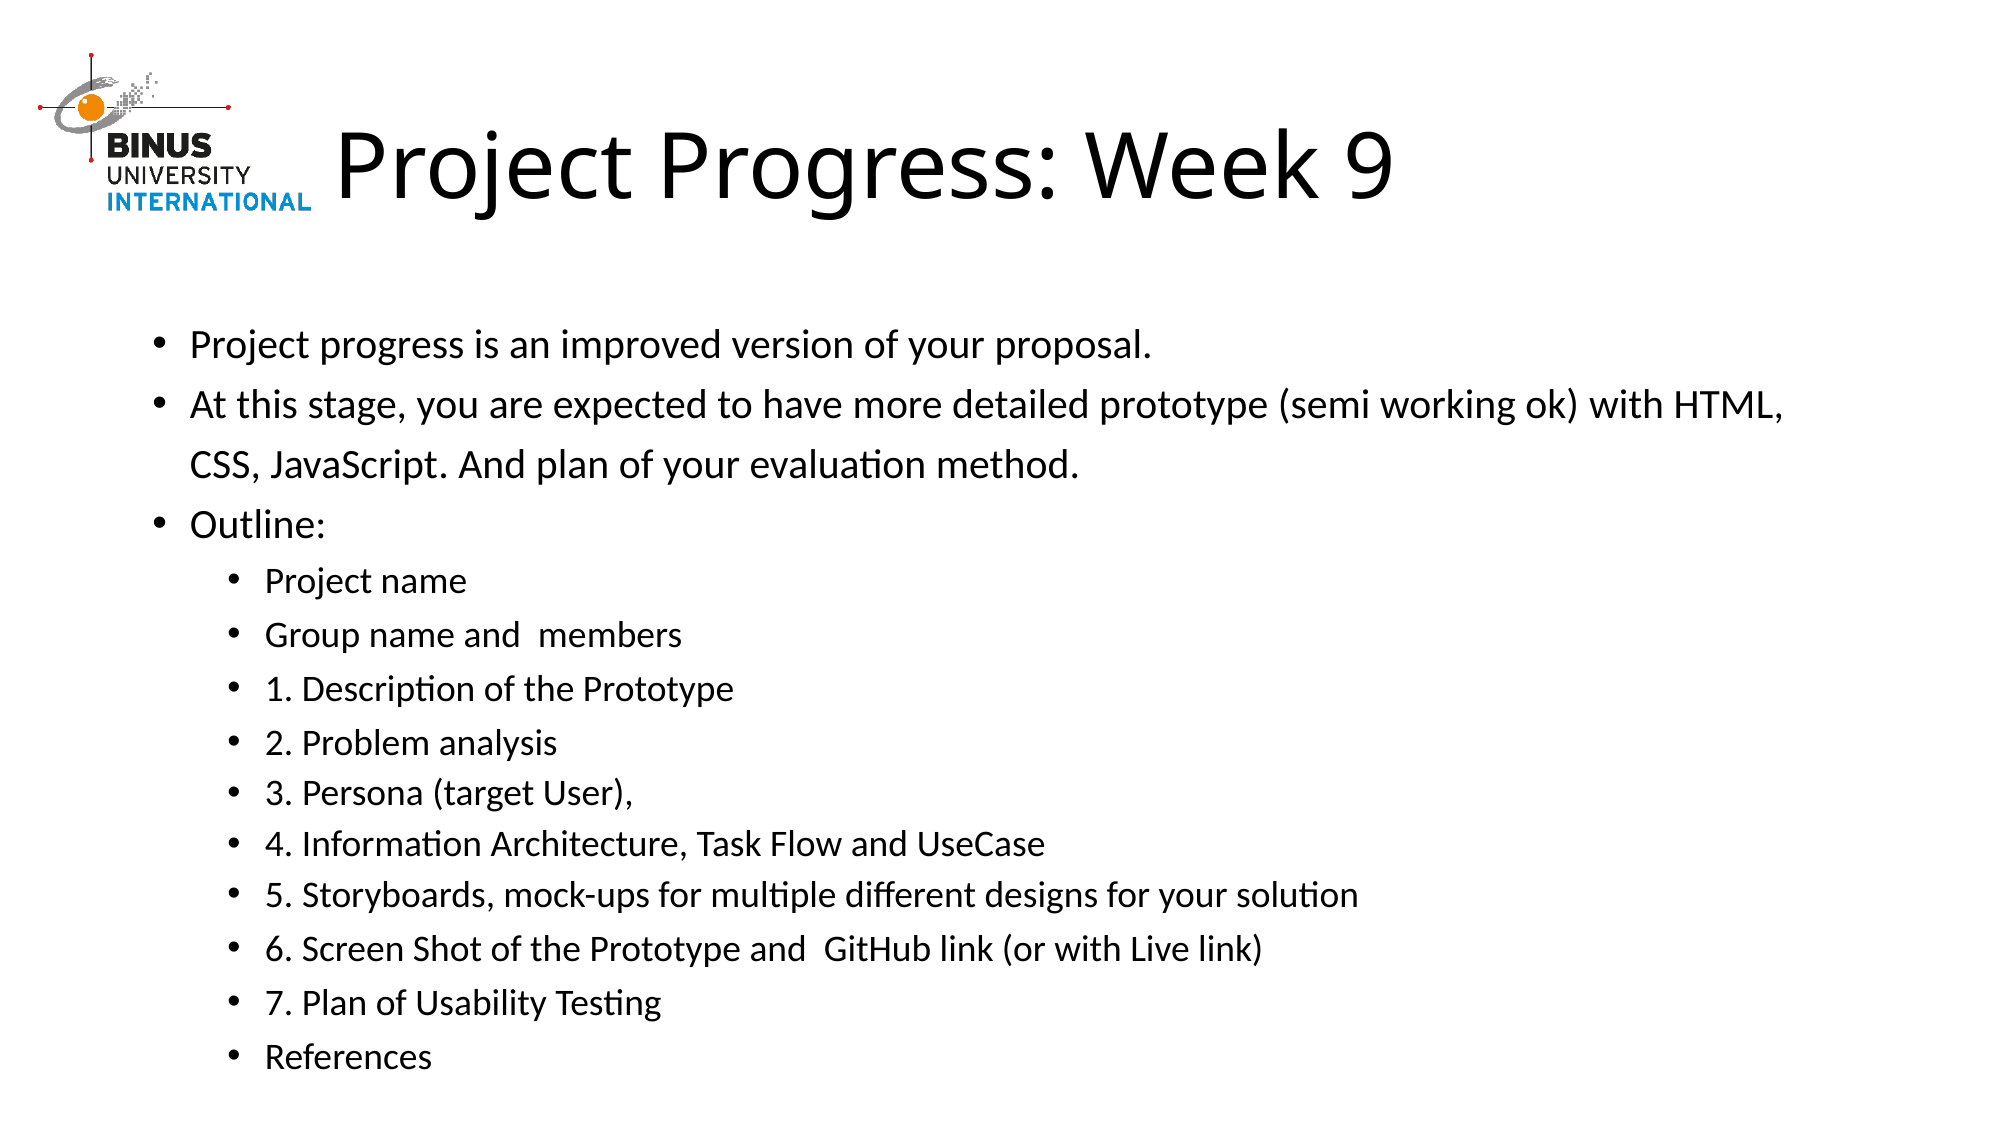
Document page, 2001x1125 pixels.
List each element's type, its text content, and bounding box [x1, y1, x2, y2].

picture [0, 0, 348, 269]
title Project Progress: Week 9 [319, 59, 1863, 278]
list Project progress is an improved version of your proposal. At this stage, you are expected to have more detailed prototype (semi working ok) with HTML, CSS, JavaScript. And plan of your evaluation method. Outline: Project name Group name and members 1. Description of the Prototype 2. Problem analysis 3. Persona (target User), 4. Information Architecture, Task Flow and UseCase 5. Storyboards, mock-ups for multiple different designs for your solution 6. Screen Shot of the Prototype and GitHub link (or with Live link) 7. Plan of Usability Testing References [137, 299, 1863, 1014]
